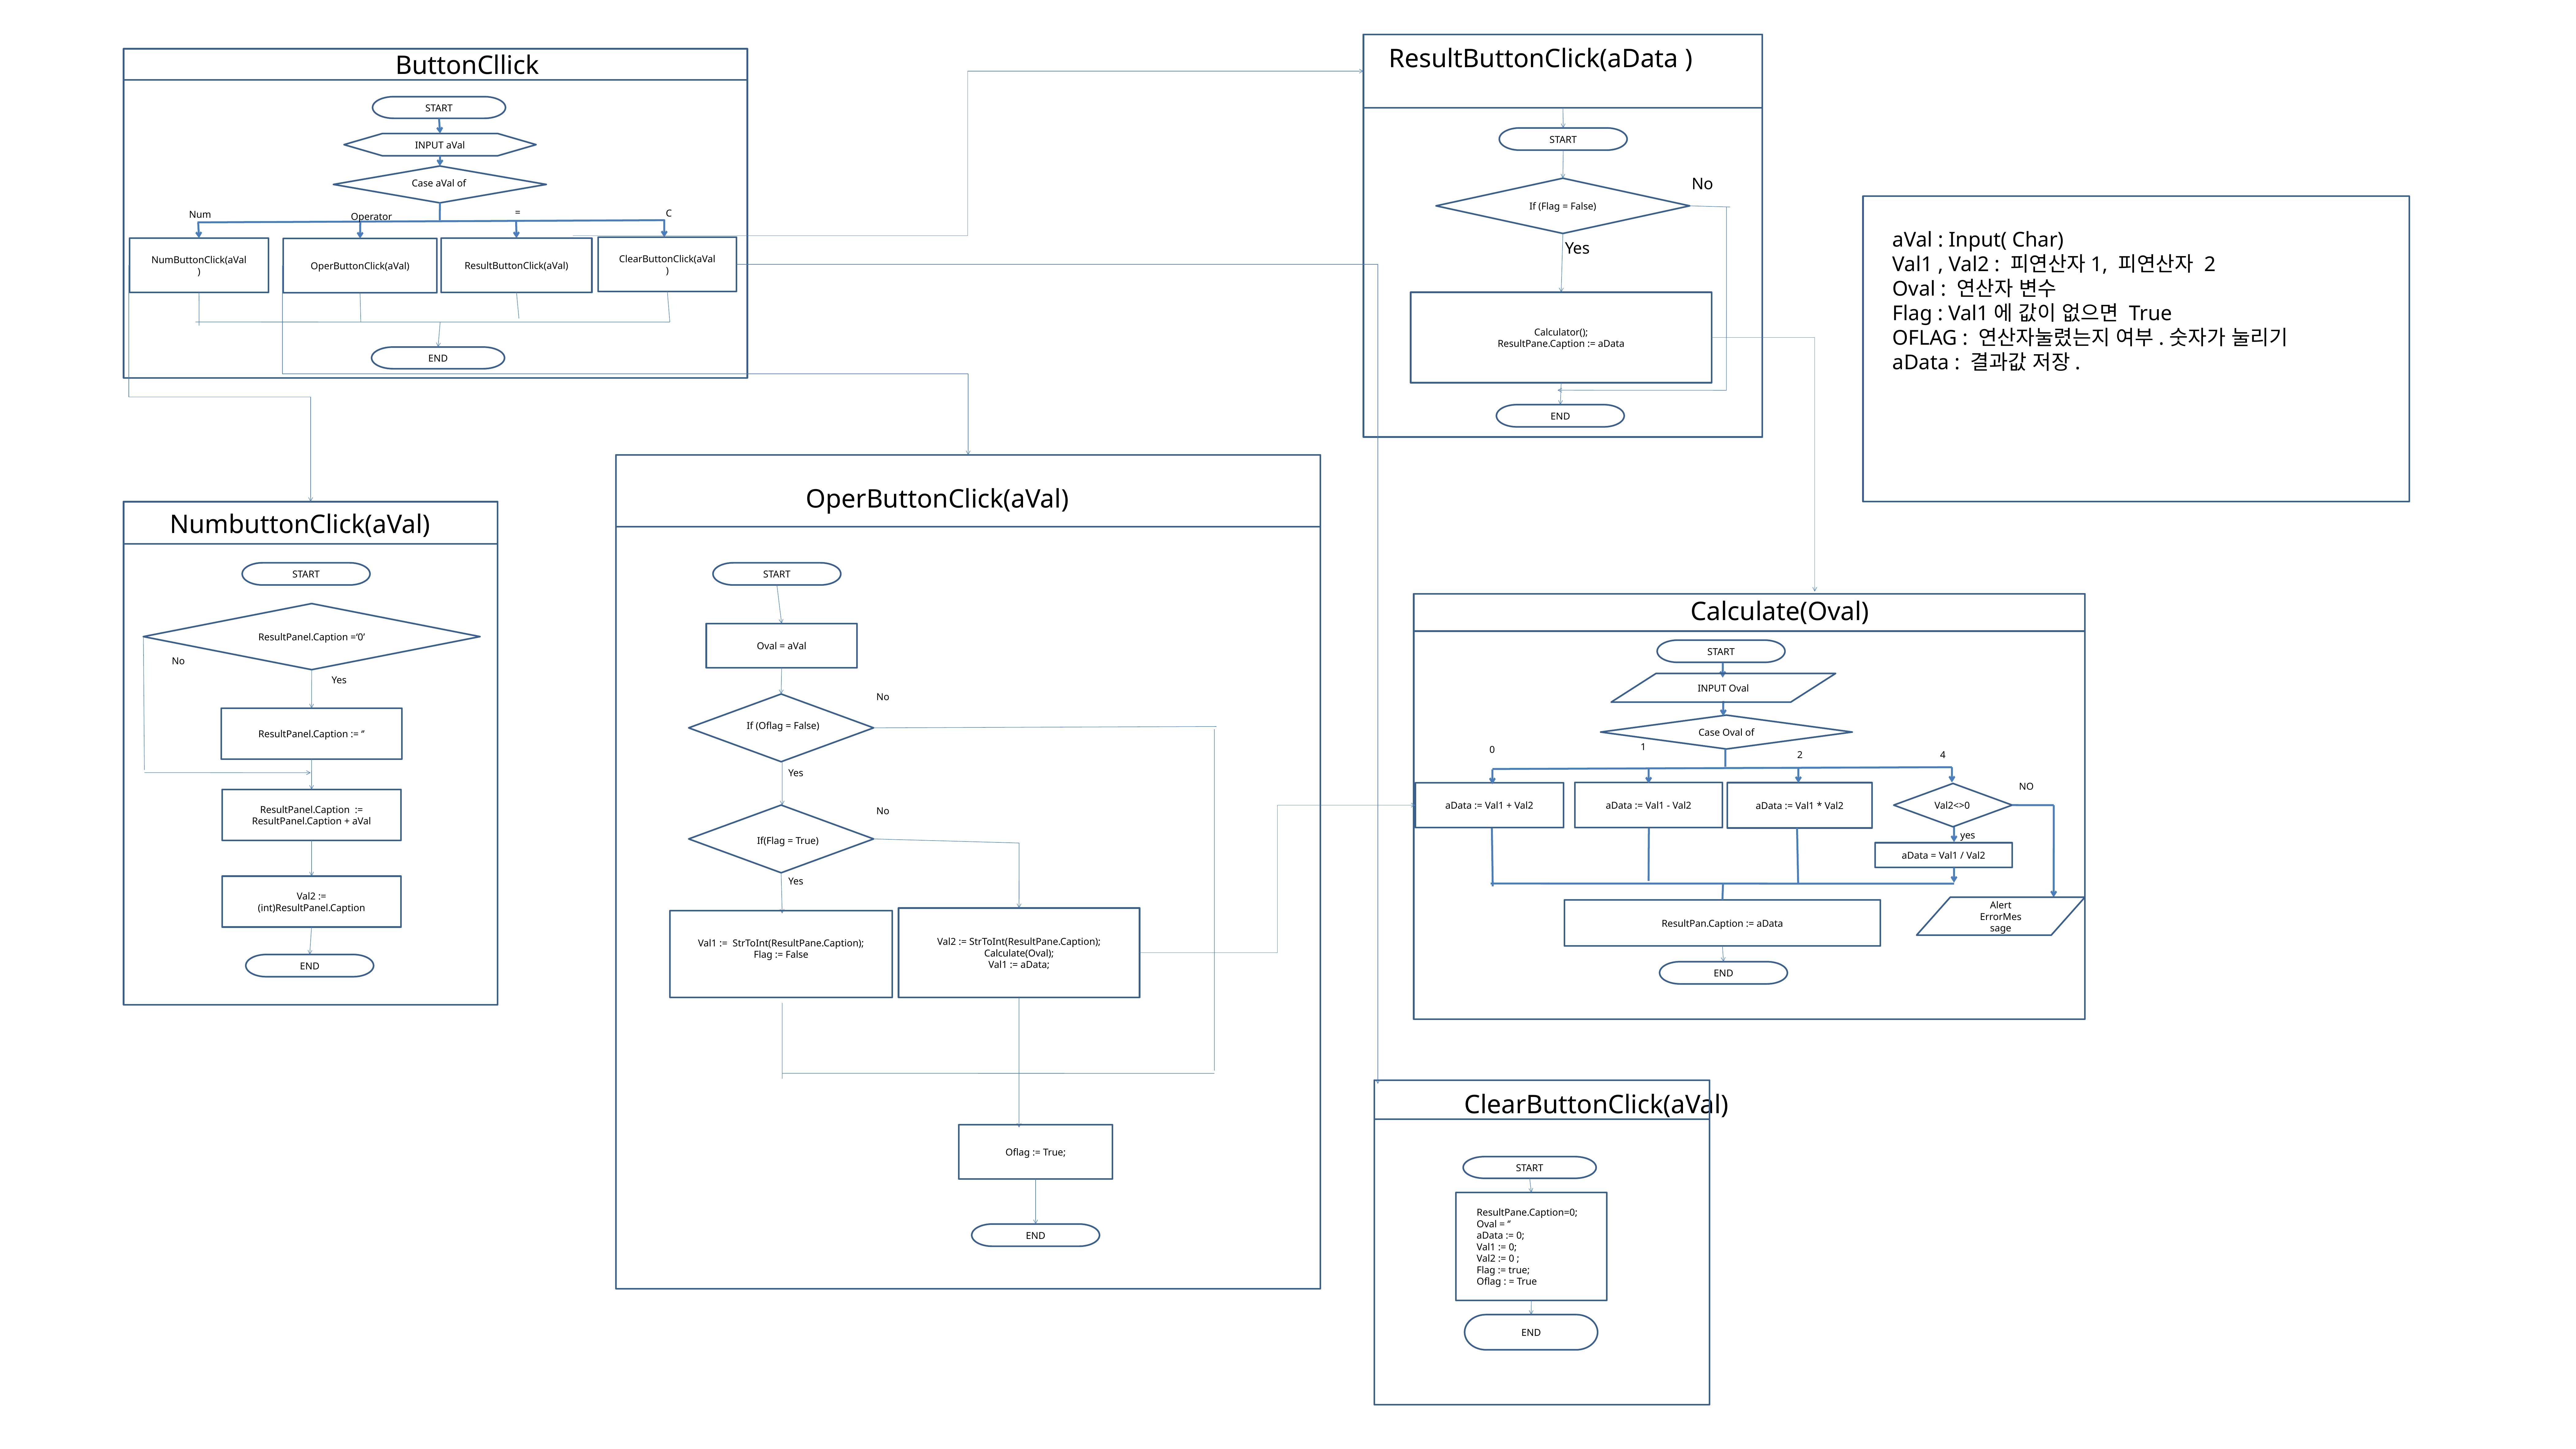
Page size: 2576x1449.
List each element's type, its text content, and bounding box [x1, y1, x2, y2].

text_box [123, 501, 498, 1005]
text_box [283, 265, 734, 455]
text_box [1374, 1080, 1794, 1405]
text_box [129, 265, 311, 502]
text_box aVal : Input( Char) Val1 , Val2 : 피연산자1, 피연산자 2 Oval : 연산자 변수 Flag : Val1에 값이 없으면 True OFLAG : 연산자눌렸는지 여부.숫자가 눌리기 aData : 결과값 저장. [1862, 196, 2410, 502]
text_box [736, 264, 1378, 1084]
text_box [123, 45, 748, 378]
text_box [616, 458, 1321, 1289]
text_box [1413, 591, 2085, 1019]
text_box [1712, 337, 1815, 592]
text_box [1139, 805, 1416, 953]
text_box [573, 71, 1364, 236]
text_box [1363, 34, 1763, 437]
